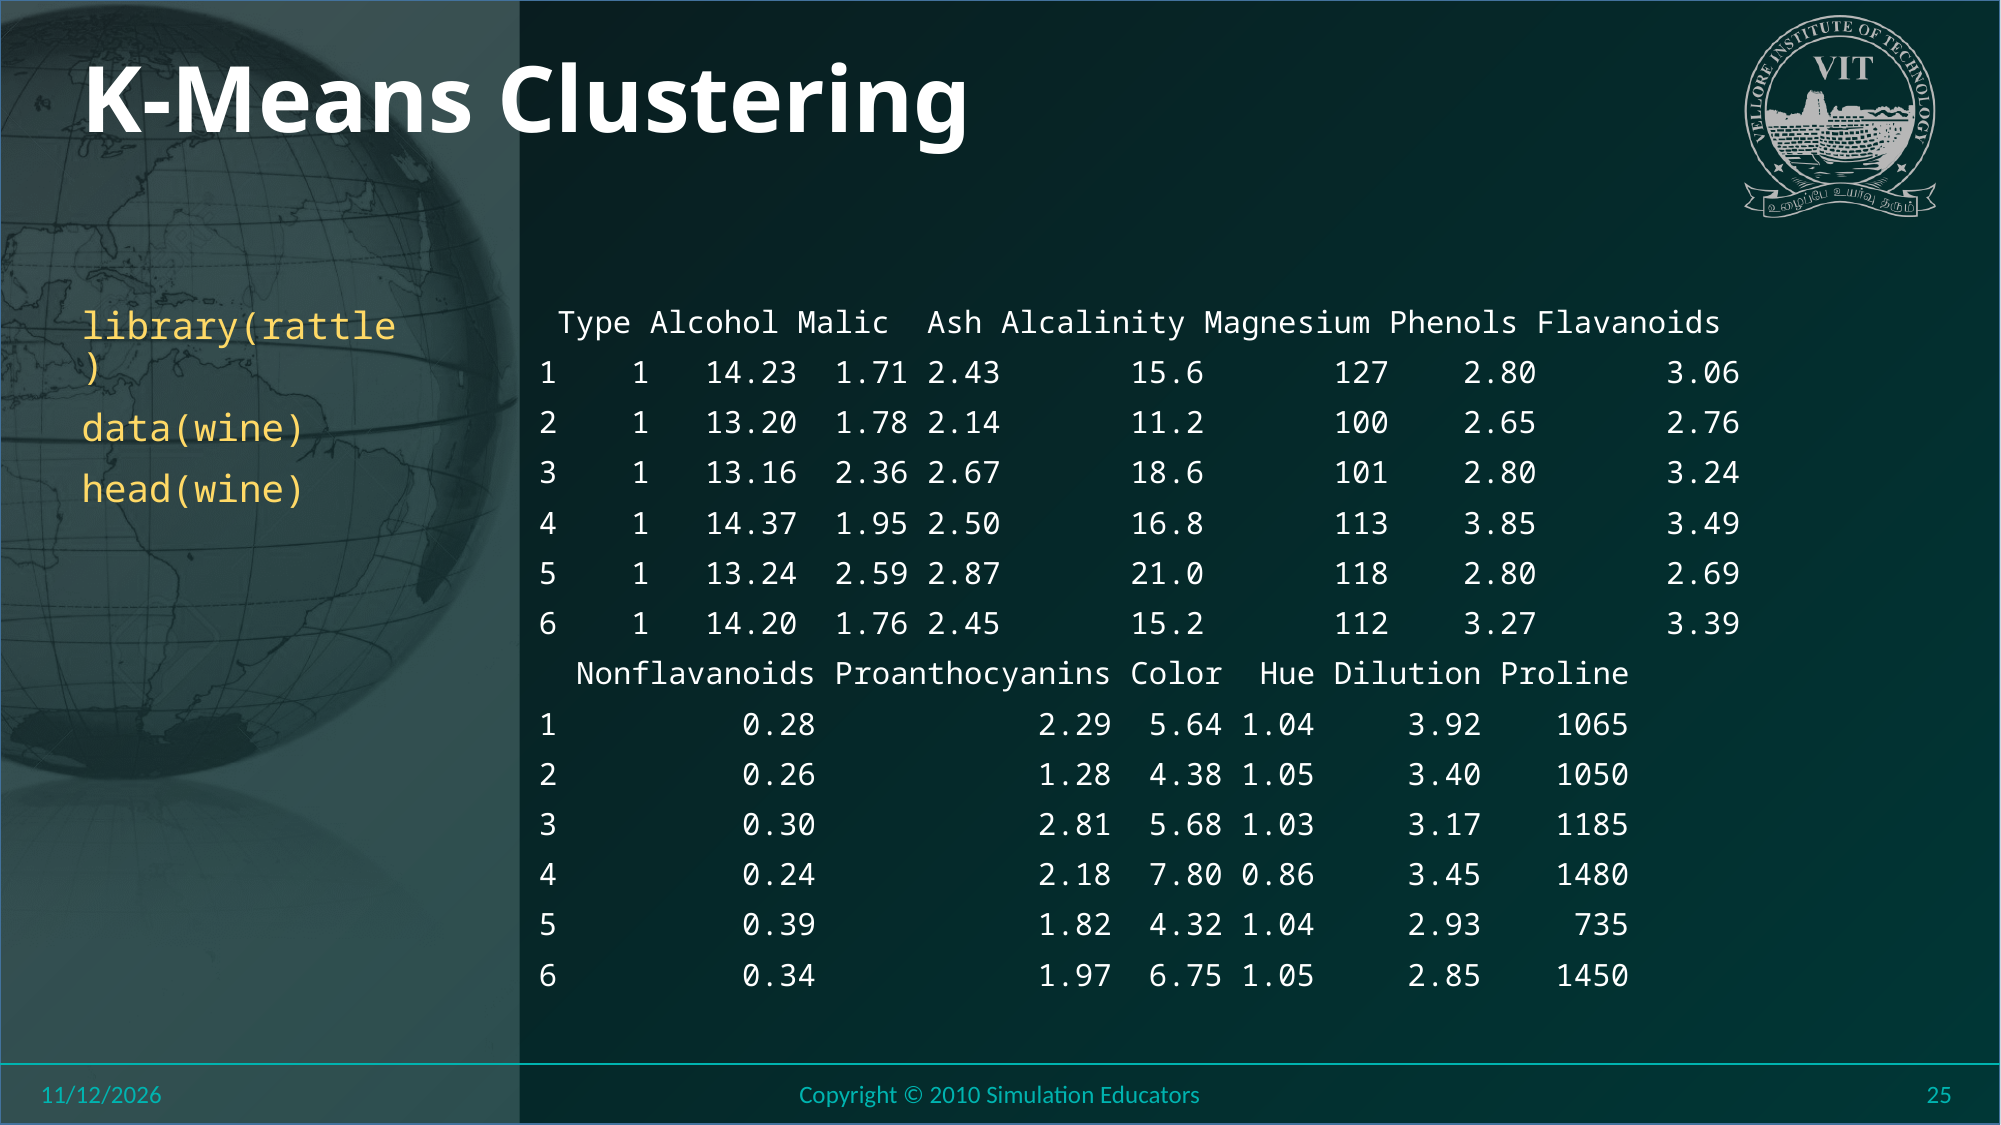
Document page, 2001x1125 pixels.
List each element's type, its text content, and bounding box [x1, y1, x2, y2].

list Type Alcohol Malic Ash Alcalinity Magnesium Phenols Flavanoids 1 1 14.23 1.71 2.43 15.6 127 2.80 3.06 2 1 13.20 1.78 2.14 11.2 100 2.65 2.76 3 1 13.16 2.36 2.67 18.6 101 2.80 3.24 4 1 14.37 1.95 2.50 16.8 113 3.85 3.49 5 1 13.24 2.59 2.87 21.0 118 2.80 2.69 6 1 14.20 1.76 2.45 15.2 112 3.27 3.39 Nonflavanoids Proanthocyanins Color Hue Dilution Proline 1 0.28 2.29 5.64 1.04 3.92 1065 2 0.26 1.28 4.38 1.05 3.40 1050 3 0.30 2.81 5.68 1.03 3.17 1185 4 0.24 2.18 7.80 0.86 3.45 1480 5 0.39 1.82 4.32 1.04 2.93 735 6 0.34 1.97 6.75 1.05 2.85 1450 [523, 299, 1918, 1014]
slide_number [25, 1064, 476, 1124]
slide_number 25 [1517, 1064, 1968, 1124]
title K-Means Clustering [66, 1, 1716, 204]
list library(rattle) data(wine) head(wine) [66, 299, 413, 1014]
footer Copyright © 2010 Simulation Educators [662, 1064, 1338, 1124]
